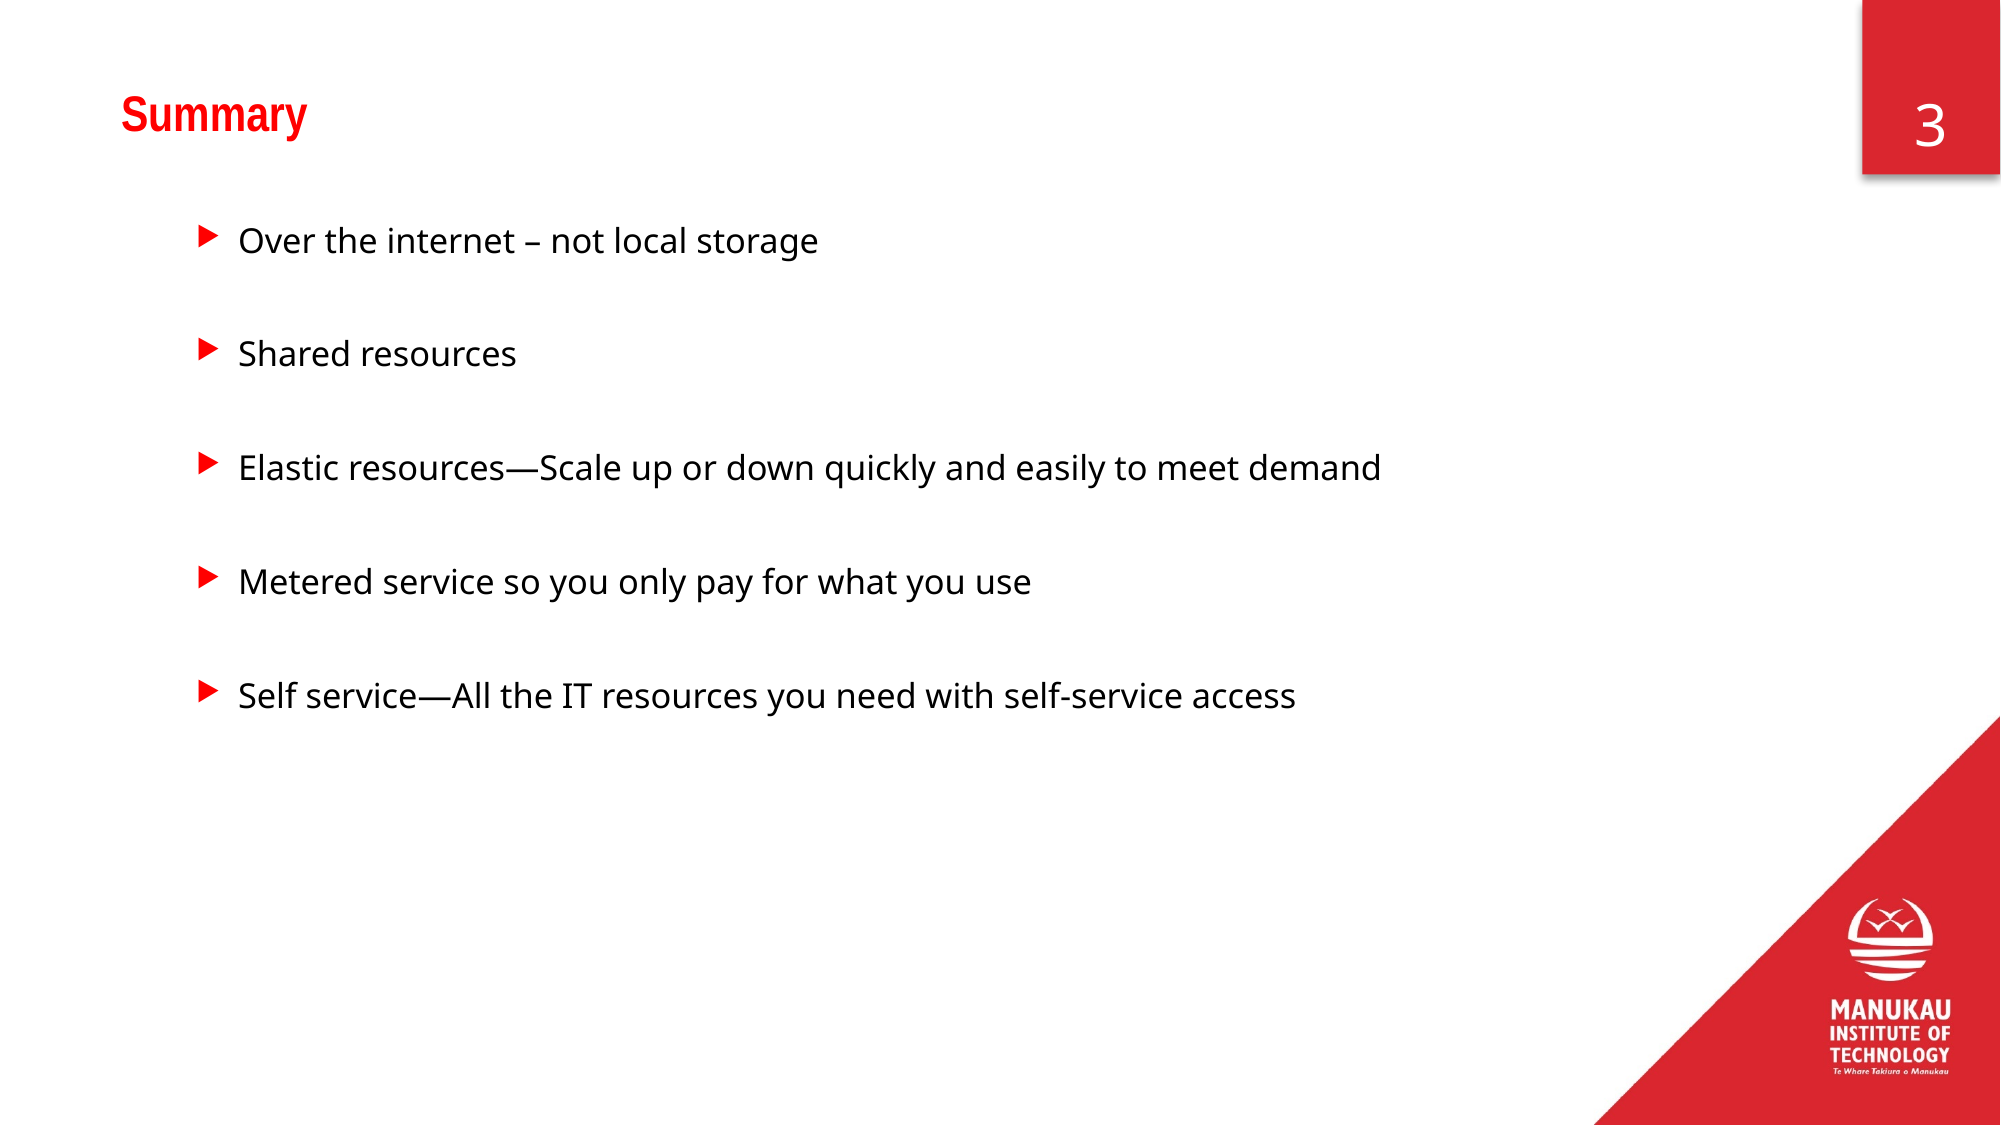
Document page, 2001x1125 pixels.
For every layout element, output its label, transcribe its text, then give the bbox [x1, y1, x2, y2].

title Summary [106, 74, 1649, 175]
list Over the internet – not local storage Shared resources Elastic resources—Scale up or down quickly and easily to meet demand Metered service so you only pay for what you use Self service—All the IT resources you need with self-service access [181, 211, 1770, 1025]
picture [1593, 715, 2000, 1125]
